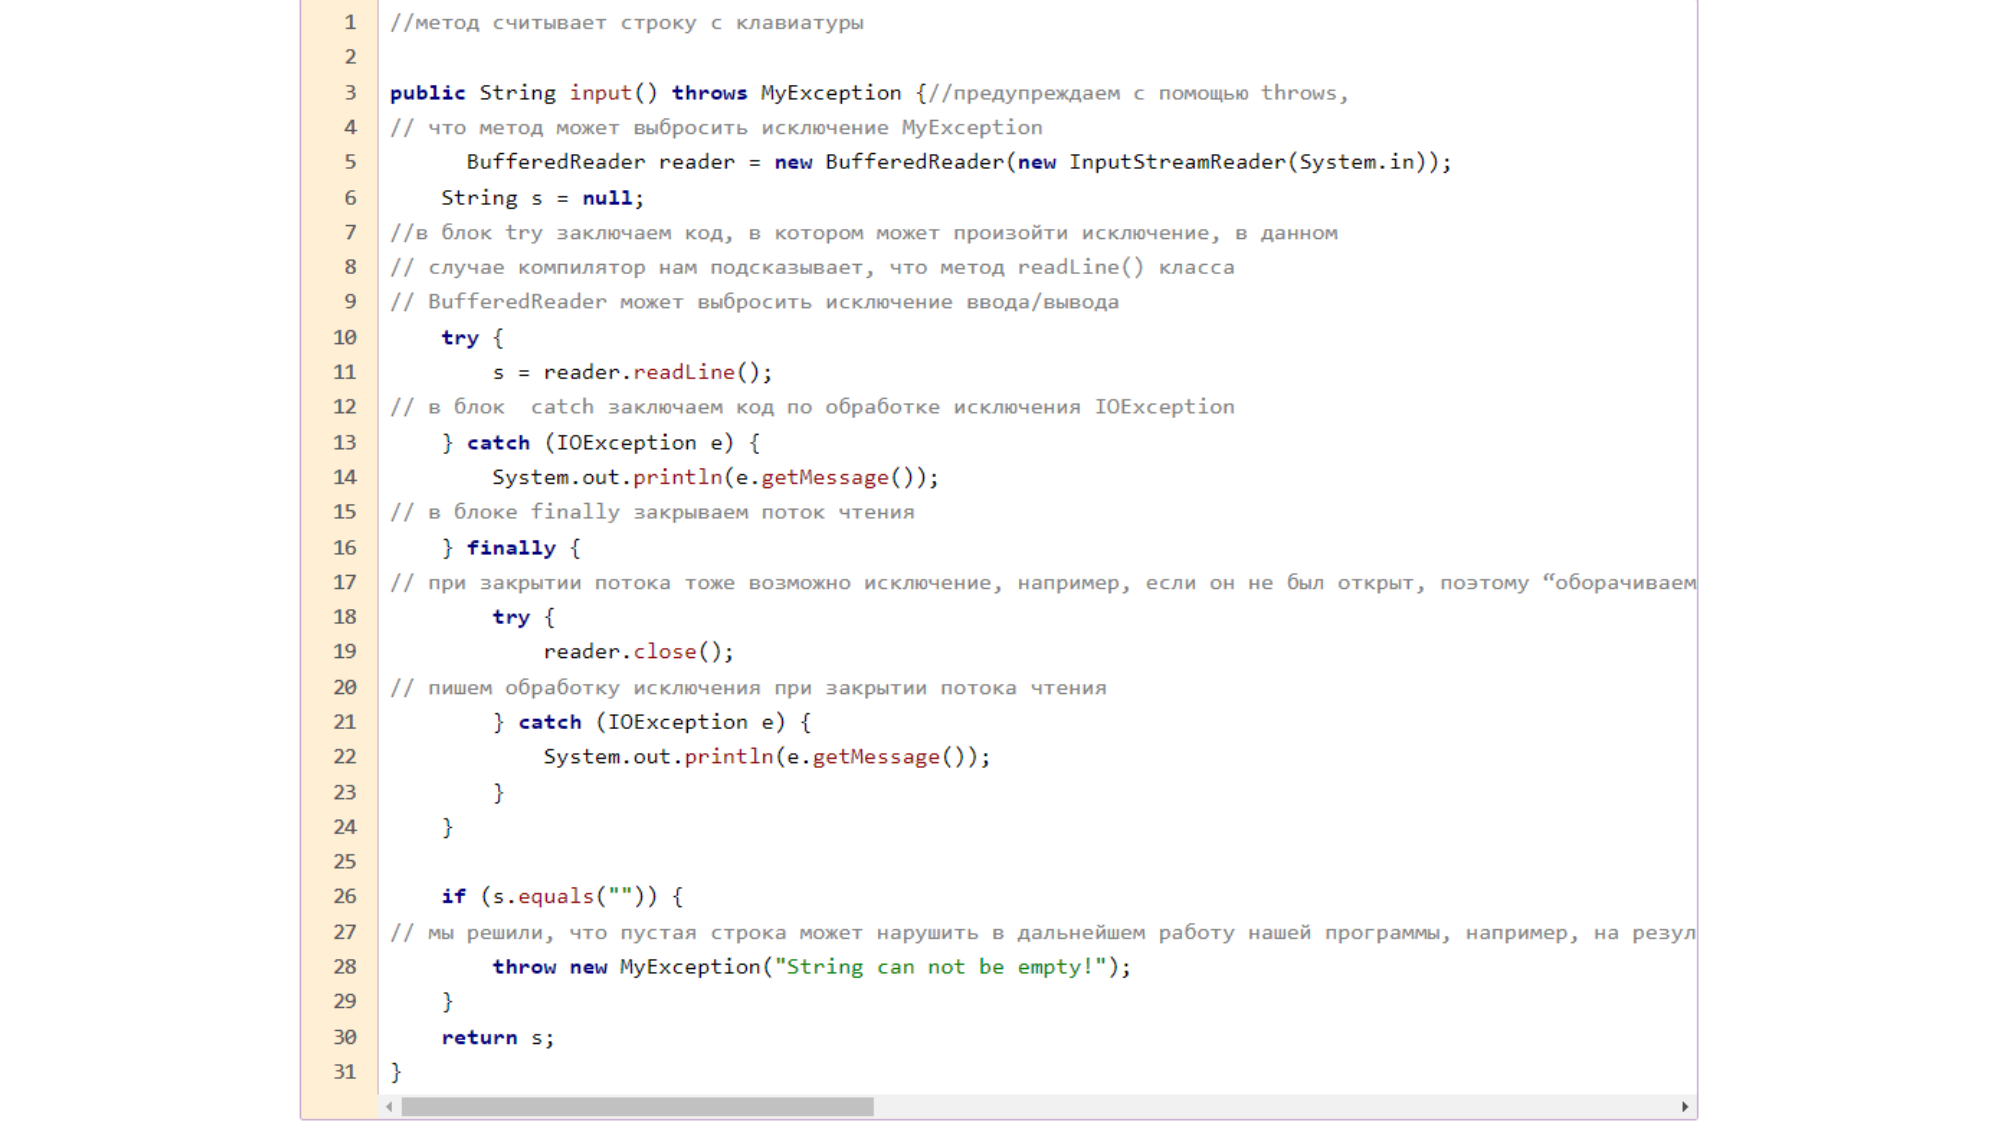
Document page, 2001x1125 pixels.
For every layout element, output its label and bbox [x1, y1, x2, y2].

picture [297, 0, 1703, 1125]
